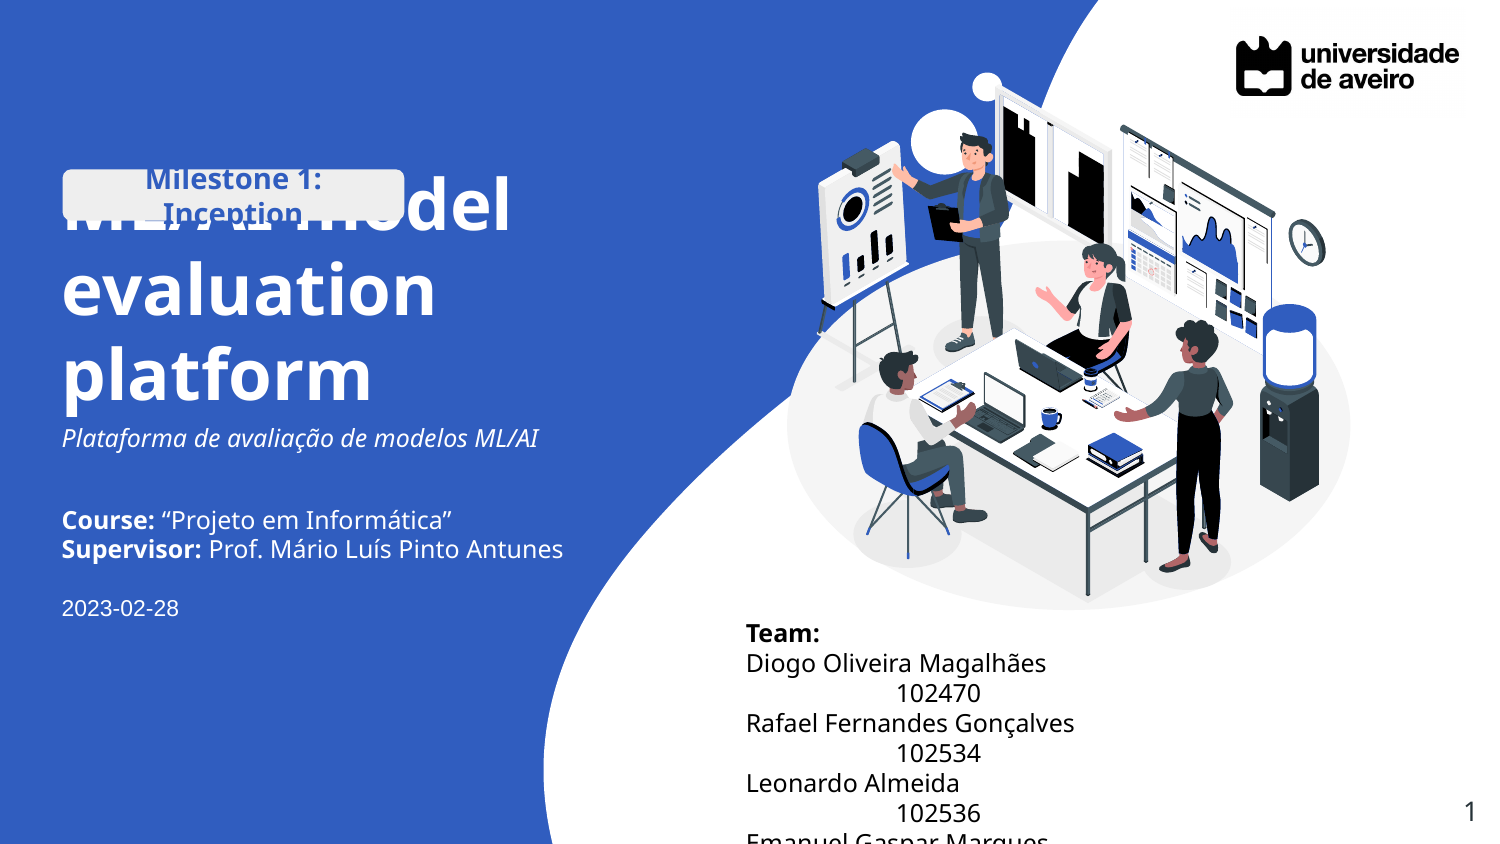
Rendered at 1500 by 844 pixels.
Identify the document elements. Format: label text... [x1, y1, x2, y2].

text_box Milestone 1: Inception [62, 169, 405, 221]
text_box [1439, 700, 1500, 844]
picture [1230, 7, 1467, 119]
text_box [786, 83, 1351, 611]
subtitle Course: “Projeto em Informática” Supervisor: Prof. Mário Luís Pinto Antunes 2023-02-28 [46, 489, 597, 640]
title ML/AI model evaluation platform [46, 149, 771, 407]
slide_number ‹#› [1403, 779, 1494, 844]
subtitle Plataforma de avaliação de modelos ML/AI [46, 407, 771, 481]
text_box Team: Diogo Oliveira Magalhães 102470 Rafael Fernandes Gonçalves 102534 Leonardo Almeida 102536 Emanuel Gaspar Marques 102565 Pedro Henrique Figueiredo Rodrigues 102778 [730, 602, 1439, 844]
